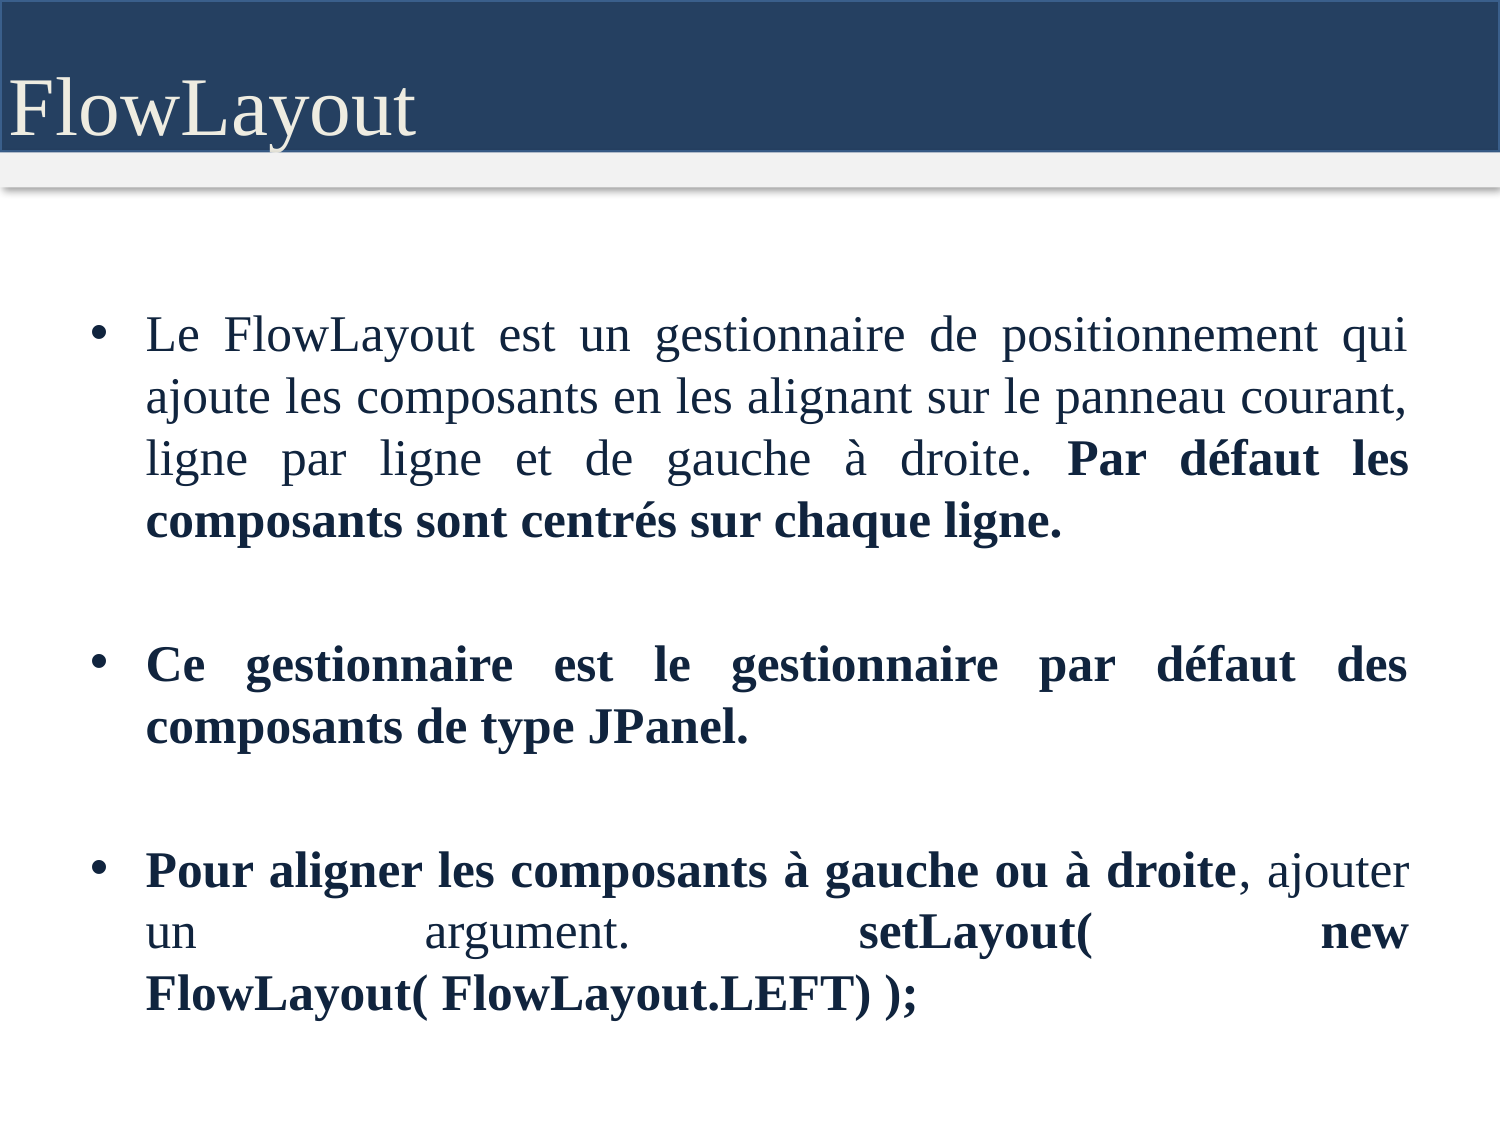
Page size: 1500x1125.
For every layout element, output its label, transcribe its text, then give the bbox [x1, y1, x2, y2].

text_box [0, 0, 1500, 149]
text_box FlowLayout [0, 44, 1088, 150]
text_box [0, 150, 1500, 190]
list Le FlowLayout est un gestionnaire de positionnement qui ajoute les composants en les alignant sur le panneau courant, ligne par ligne et de gauche à droite. Par défaut les composants sont centrés sur chaque ligne. Ce gestionnaire est le gestionnaire par défaut des composants de type JPanel. Pour aligner les composants à gauche ou à droite, ajouter un argument. setLayout( new FlowLayout( FlowLayout.LEFT) ); [75, 292, 1425, 1035]
